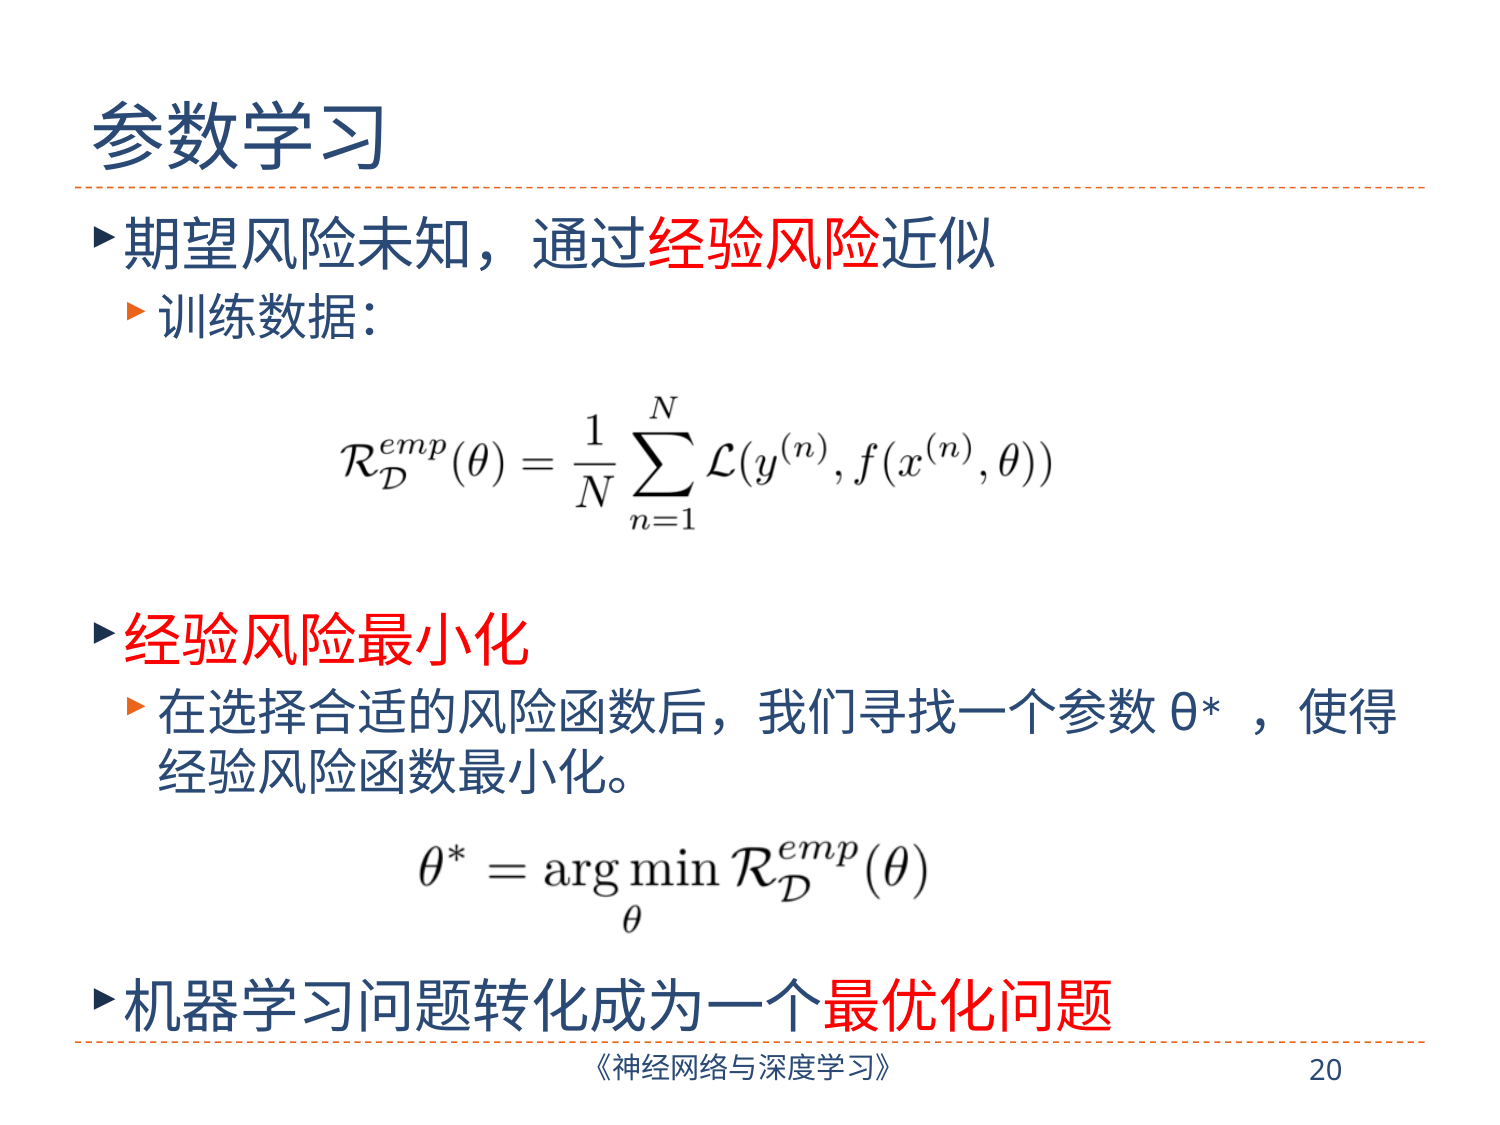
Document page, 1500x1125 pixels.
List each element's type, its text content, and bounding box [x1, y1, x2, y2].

title 参数学习 [75, 24, 1425, 188]
picture [324, 385, 1053, 536]
picture [399, 799, 930, 940]
